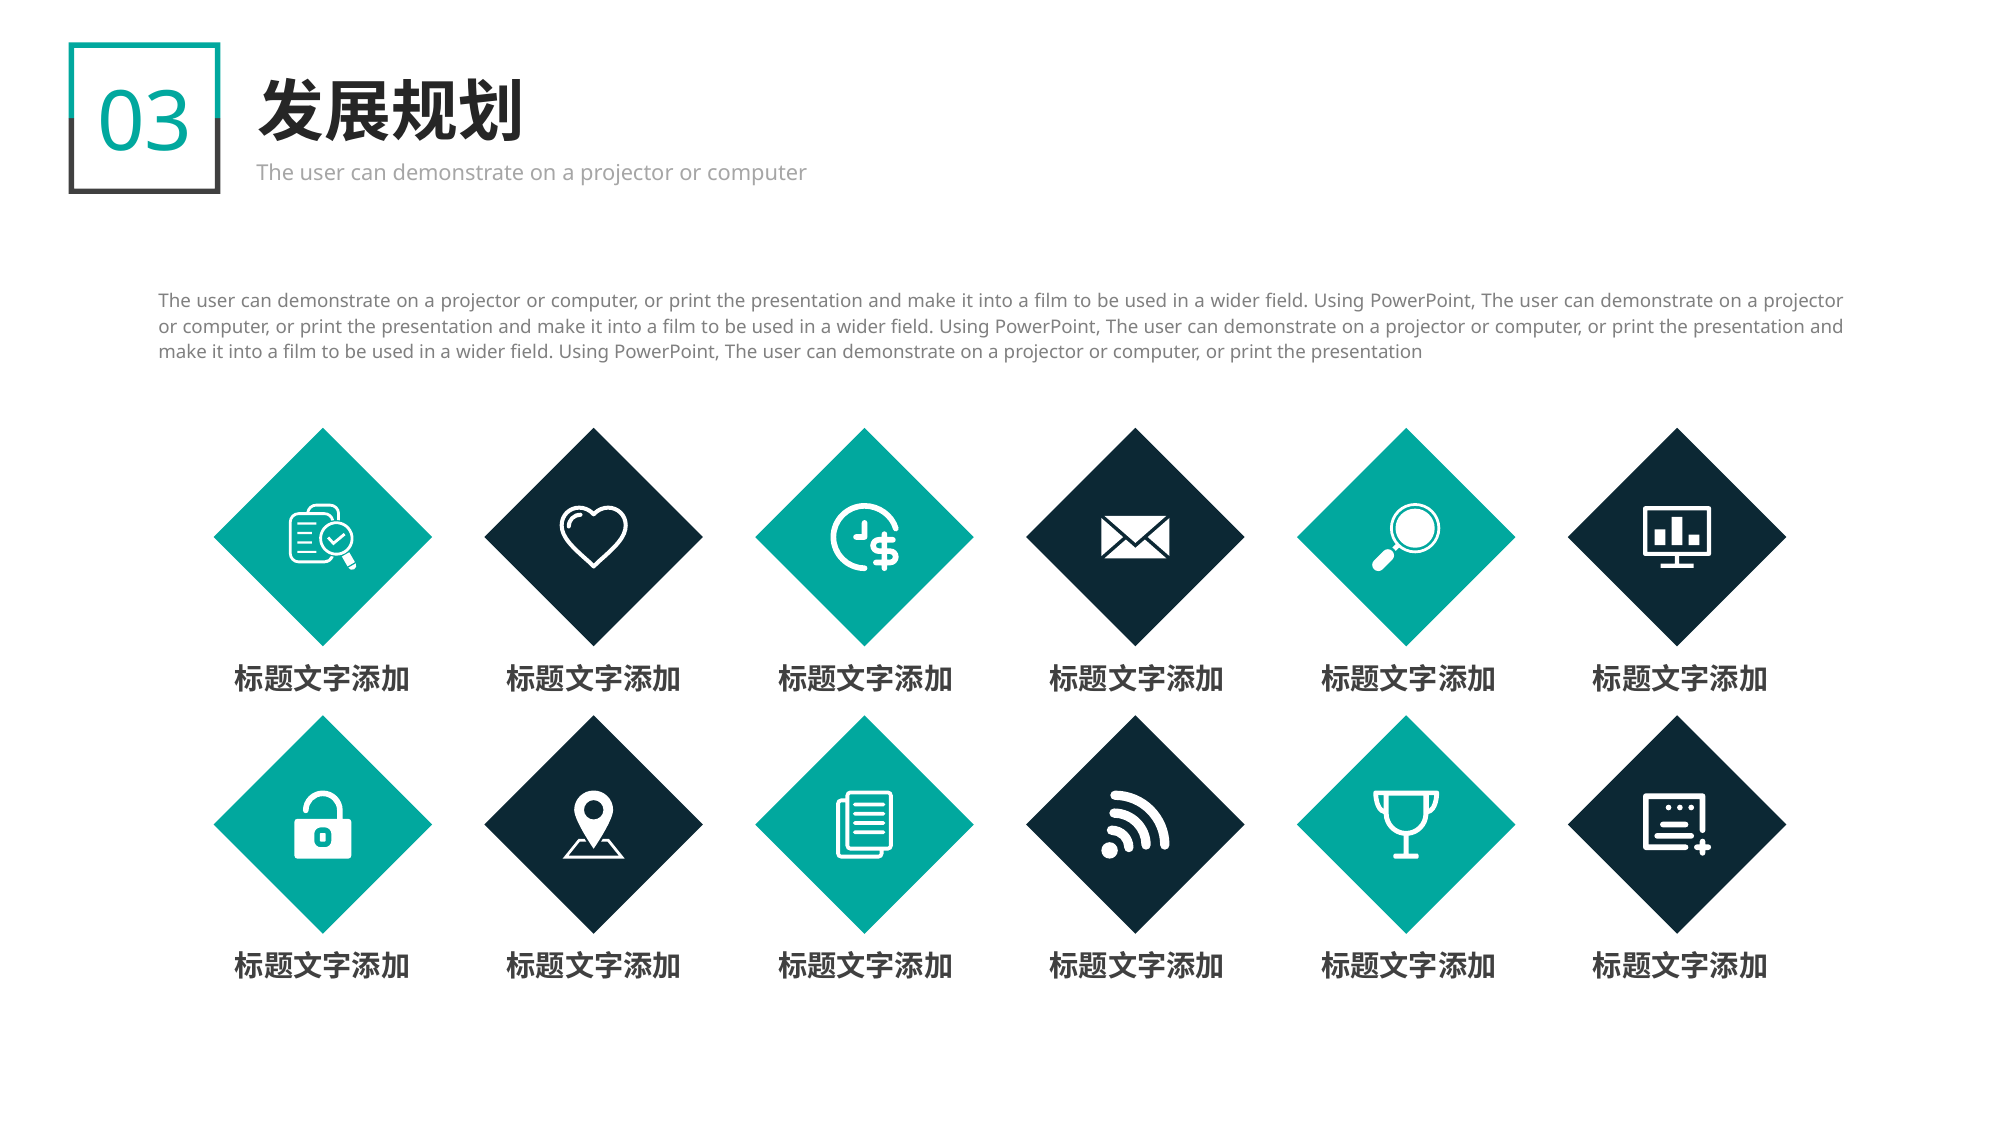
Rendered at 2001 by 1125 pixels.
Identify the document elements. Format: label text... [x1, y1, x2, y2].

text_box [482, 713, 705, 932]
text_box [1024, 426, 1247, 646]
text_box 标题文字添加 [213, 932, 433, 990]
text_box [1641, 505, 1713, 569]
text_box [1566, 426, 1788, 646]
text_box [293, 789, 353, 860]
text_box 标题文字添加 [1299, 932, 1519, 990]
text_box 标题文字添加 [485, 646, 704, 703]
text_box 标题文字添加 [1571, 932, 1790, 990]
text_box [241, 60, 941, 193]
text_box [1295, 426, 1517, 646]
text_box [1692, 837, 1713, 857]
text_box [482, 426, 705, 646]
text_box [1566, 713, 1788, 932]
text_box [1109, 789, 1171, 851]
text_box [558, 504, 629, 570]
text_box 标题文字添加 [1028, 646, 1247, 703]
text_box [1372, 789, 1441, 860]
text_box 标题文字添加 [1299, 646, 1519, 703]
text_box [1371, 502, 1442, 573]
text_box [1105, 824, 1135, 854]
text_box [560, 789, 627, 860]
text_box [829, 501, 900, 573]
text_box [287, 502, 358, 571]
text_box 标题文字添加 [756, 932, 976, 990]
text_box [753, 713, 976, 932]
text_box 标题文字添加 [756, 646, 976, 703]
text_box [753, 426, 976, 646]
text_box The user can demonstrate on a projector or computer, or print the presentation and make it into a film to be used in a wider field. Using PowerPoint, The user can demonstrate on a projector or computer, or print the presentation and make it into a film to be used in a wider field. Using PowerPoint, The user can demonstrate on a projector or computer, or print the presentation and make it into a film to be used in a wider field. Using PowerPoint, The user can demonstrate on a projector or computer, or print the presentation [143, 278, 1857, 370]
text_box [1295, 713, 1517, 932]
text_box [1100, 514, 1171, 560]
text_box [68, 41, 221, 60]
text_box [212, 426, 434, 646]
text_box [1641, 792, 1707, 852]
text_box 03 [68, 60, 221, 175]
text_box [1108, 807, 1152, 851]
text_box 标题文字添加 [1571, 646, 1790, 703]
text_box 标题文字添加 [1028, 932, 1247, 990]
text_box [1100, 841, 1119, 860]
text_box [212, 713, 434, 932]
text_box [835, 789, 894, 860]
text_box 标题文字添加 [485, 932, 704, 990]
text_box [68, 175, 221, 195]
text_box [1024, 713, 1247, 932]
text_box 标题文字添加 [213, 646, 433, 703]
